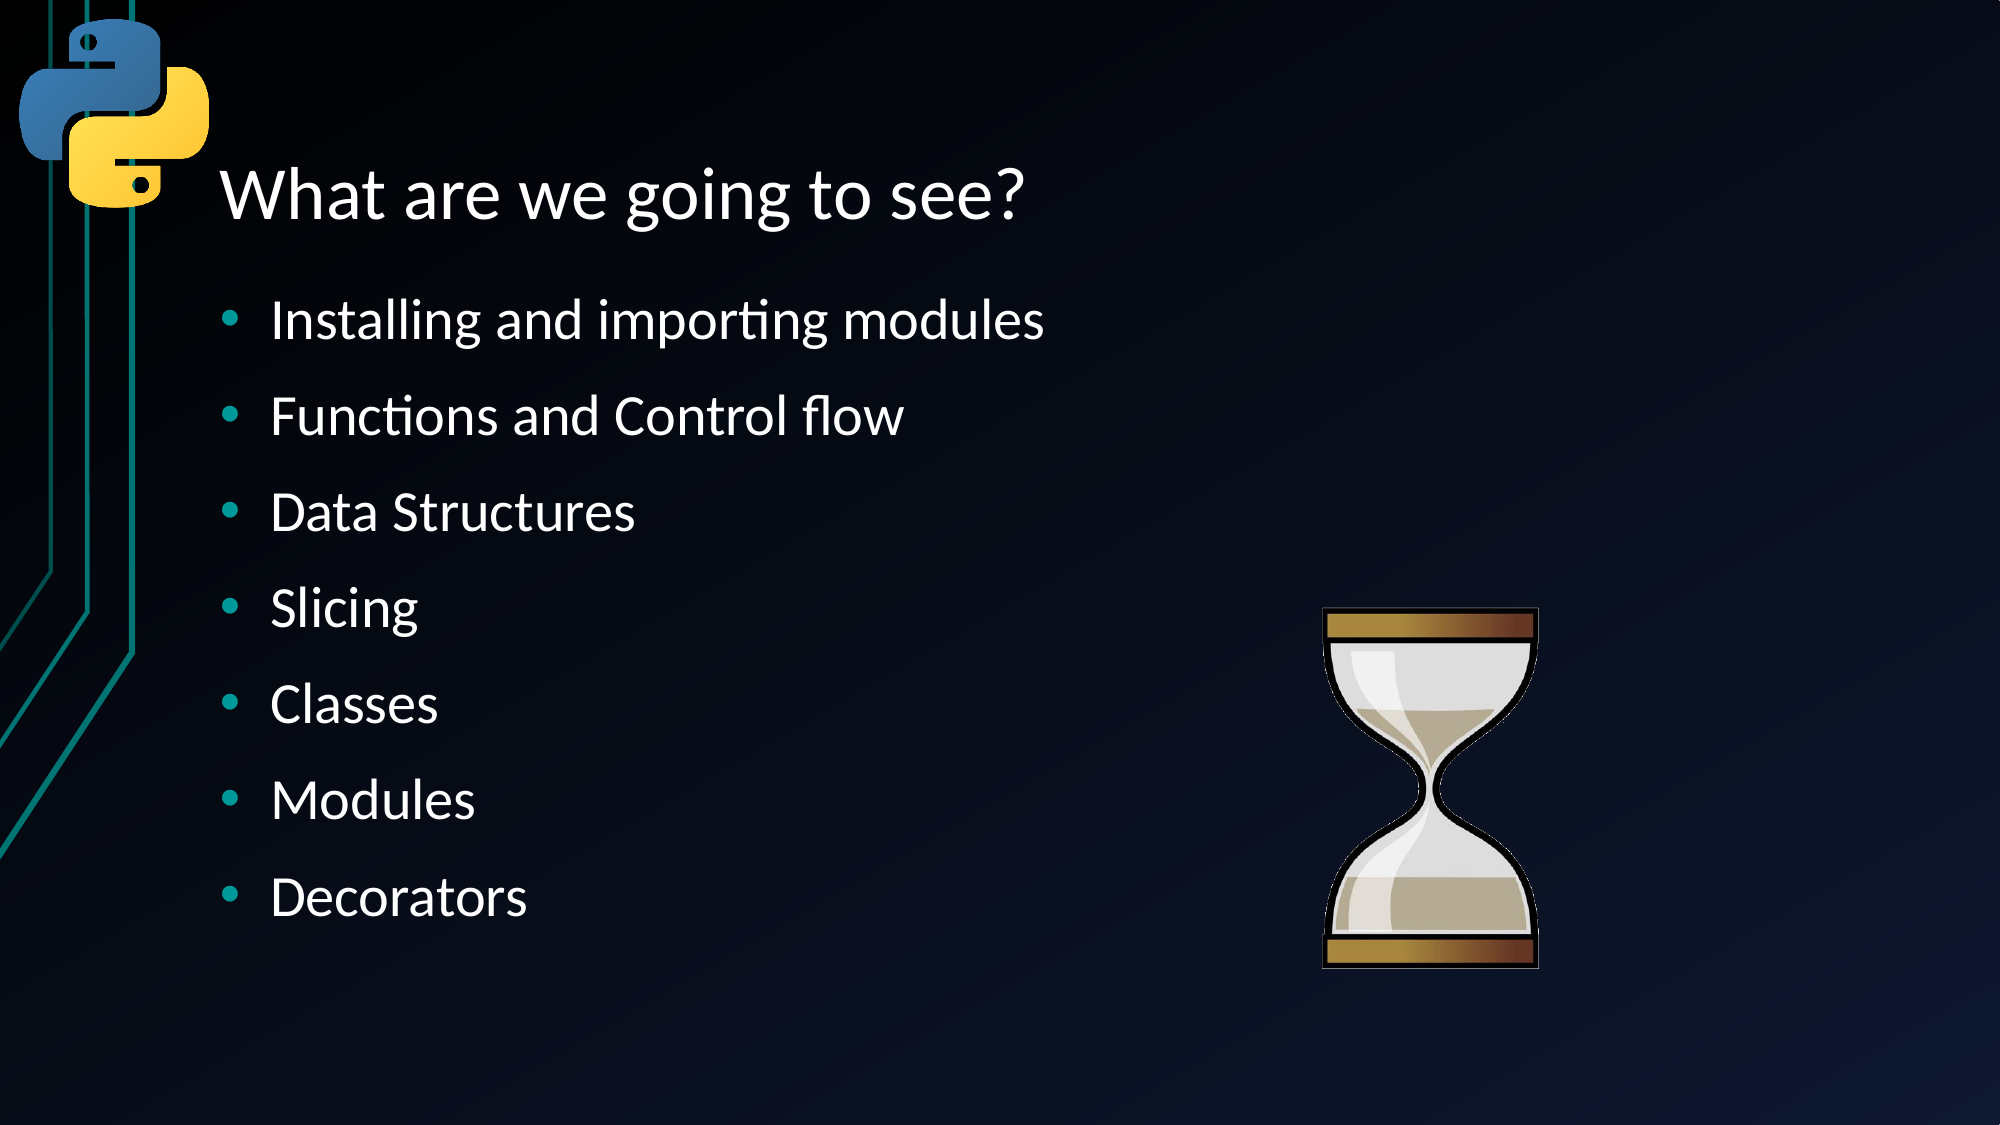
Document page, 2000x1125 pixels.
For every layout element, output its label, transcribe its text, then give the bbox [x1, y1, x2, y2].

list Installing and importing modules Functions and Control flow Data Structures Slicing Classes Modules Decorators [199, 279, 1900, 1012]
title What are we going to see? [199, 45, 1900, 246]
picture [1294, 597, 1565, 979]
picture [18, 18, 209, 209]
